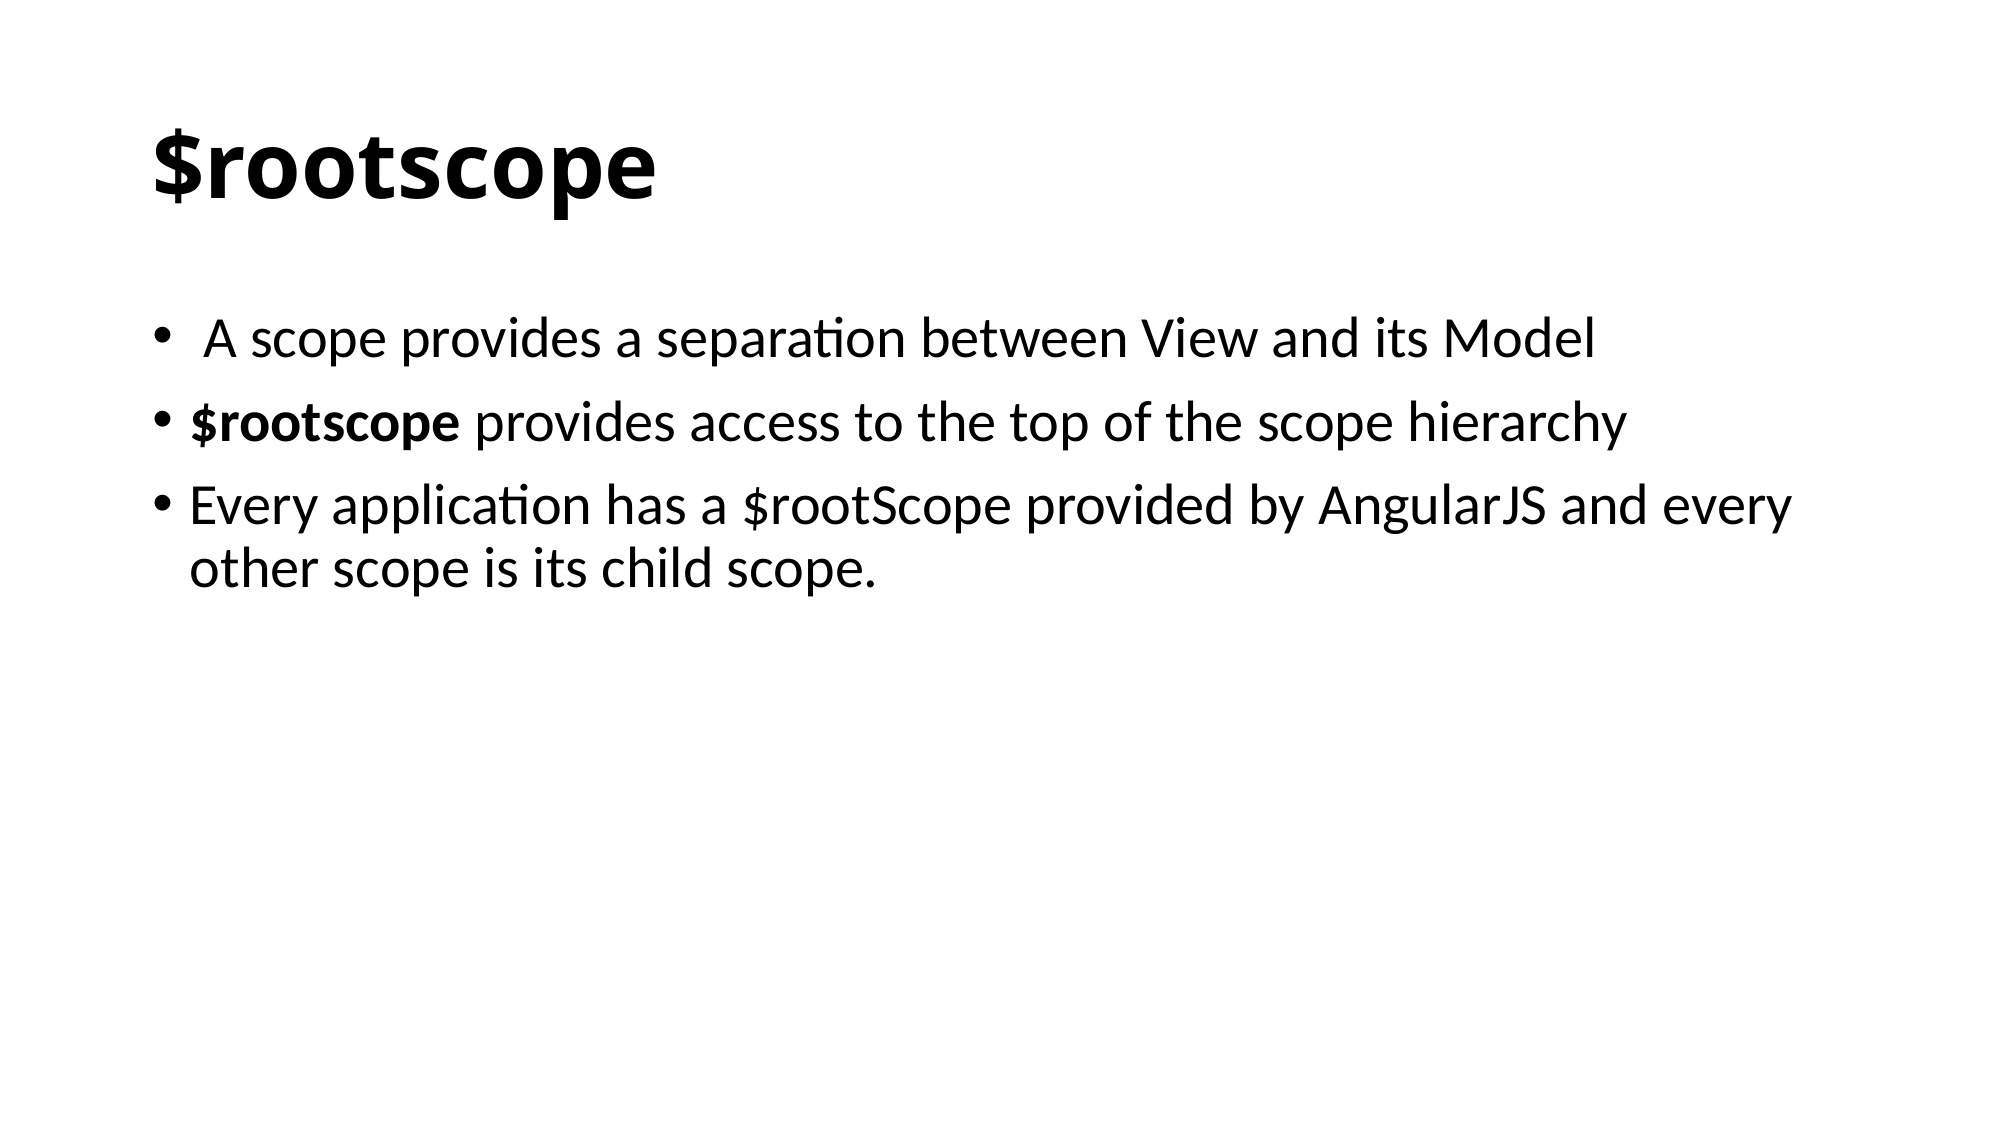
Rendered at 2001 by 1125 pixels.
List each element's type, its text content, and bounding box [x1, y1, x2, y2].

title $rootscope [137, 59, 1863, 278]
list A scope provides a separation between View and its Model $rootscope provides access to the top of the scope hierarchy Every application has a $rootScope provided by AngularJS and every other scope is its child scope. [137, 299, 1863, 1014]
